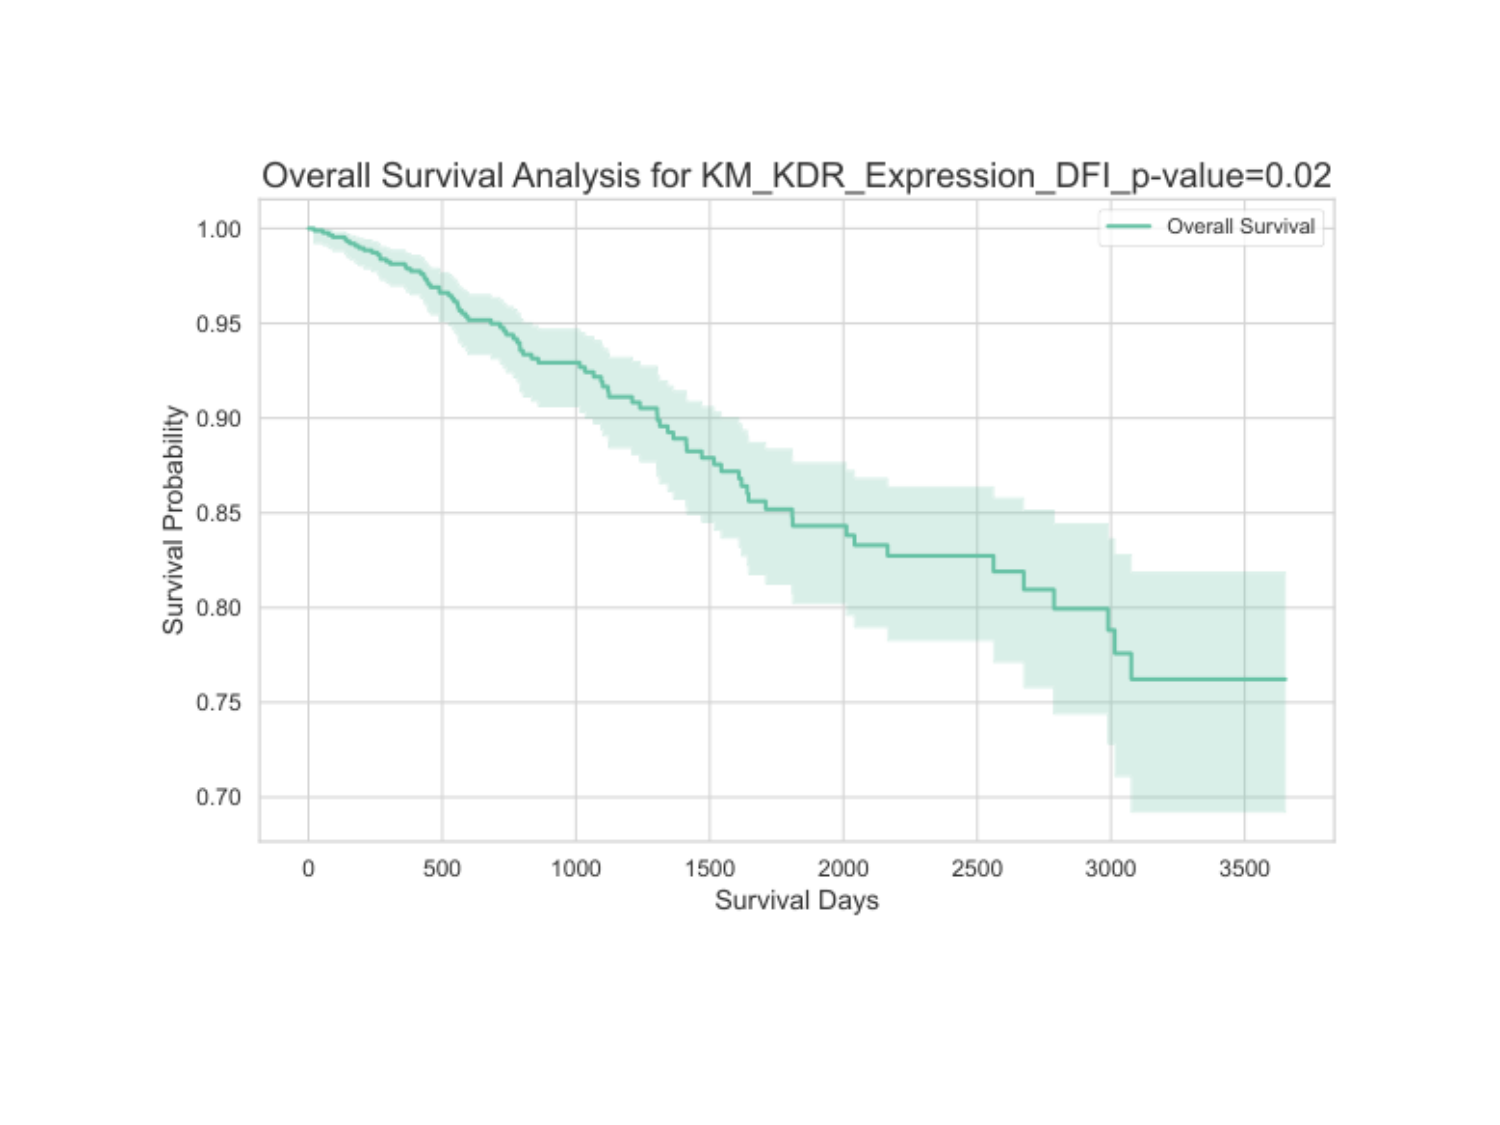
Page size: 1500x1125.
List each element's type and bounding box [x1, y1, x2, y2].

picture [149, 149, 1351, 929]
